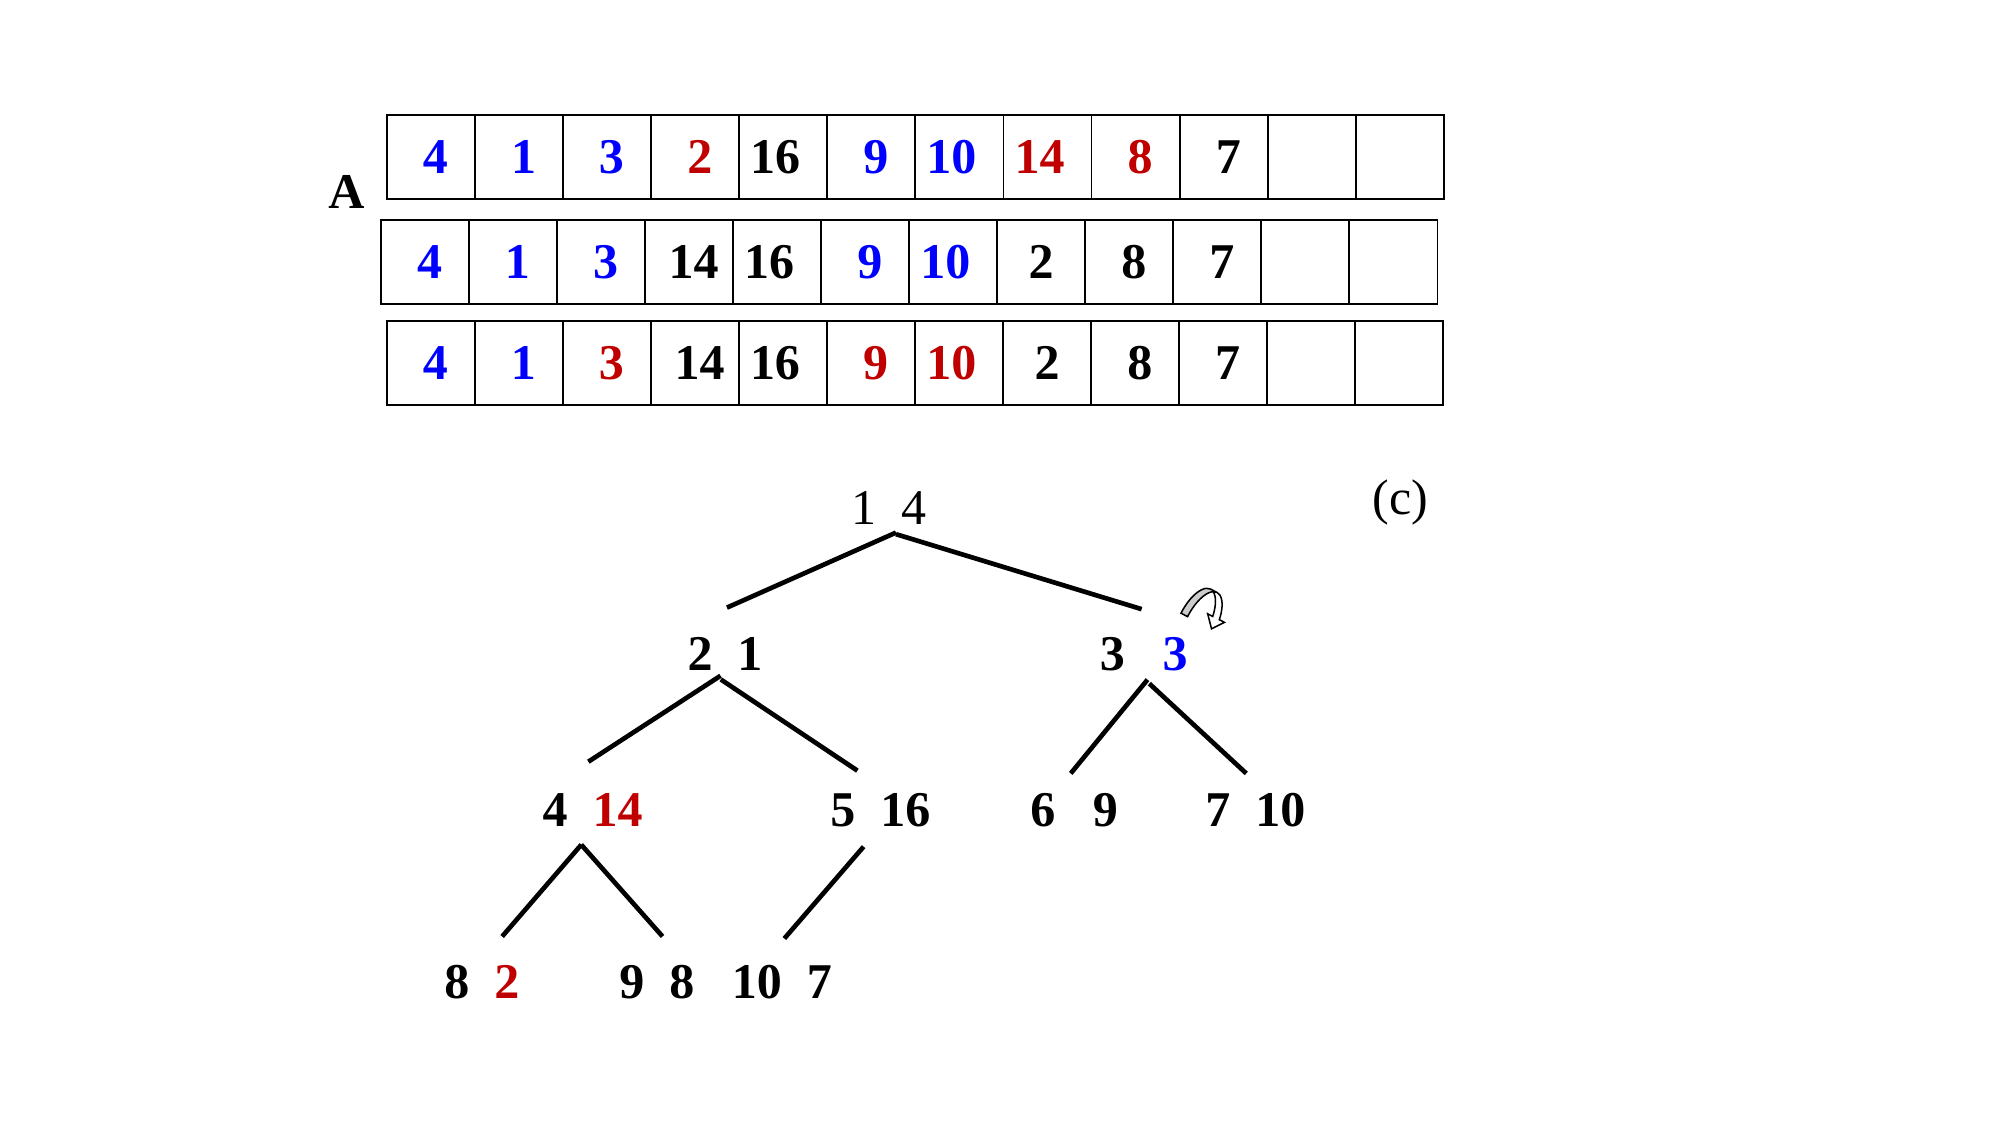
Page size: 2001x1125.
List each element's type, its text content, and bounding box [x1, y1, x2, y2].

table_header [1268, 322, 1354, 404]
table_header 14 [652, 322, 738, 404]
text_box A [313, 151, 382, 226]
table_header 4 [388, 322, 474, 404]
text_box 2 1 3 3 [672, 612, 1247, 688]
table_header 3 [558, 221, 644, 303]
table_header 2 [1004, 322, 1090, 404]
table_header [1357, 116, 1443, 198]
table_header 3 [564, 322, 650, 404]
table_header 8 [1092, 322, 1178, 404]
table_header 4 [388, 116, 474, 198]
table_header 7 [1181, 116, 1267, 198]
table_header 1 [476, 116, 562, 198]
table_header 7 [1174, 221, 1260, 303]
table_header 9 [822, 221, 908, 303]
table_header [1350, 221, 1437, 303]
text_box 1 4 [824, 467, 942, 543]
table_header 16 [740, 322, 826, 404]
table_header 7 [1180, 322, 1266, 404]
text_box (c) [1358, 456, 1444, 532]
text_box 8 2 9 8 10 7 [429, 941, 1110, 1017]
table_header 14 [646, 221, 732, 303]
table_header 2 [998, 221, 1084, 303]
table_header 16 [740, 116, 826, 198]
table_header 16 [734, 221, 820, 303]
table_header [1269, 116, 1355, 198]
table_header 8 [1086, 221, 1172, 303]
text_box [1180, 588, 1225, 629]
table_header 1 [476, 322, 562, 404]
table_header 3 [564, 116, 650, 198]
table_header 1 [470, 221, 556, 303]
table_header 10 [916, 116, 1003, 198]
table_header 10 [916, 322, 1002, 404]
text_box 4 14 5 16 6 9 7 10 [515, 769, 1387, 845]
table_header 2 [652, 116, 738, 198]
table_header [1356, 322, 1442, 404]
table_header [1262, 221, 1348, 303]
table_header 14 [1004, 116, 1091, 198]
table_header 10 [910, 221, 996, 303]
table_header 4 [382, 221, 468, 303]
table_header 9 [828, 322, 914, 404]
table_header 9 [828, 116, 914, 198]
table_header 8 [1092, 116, 1179, 198]
